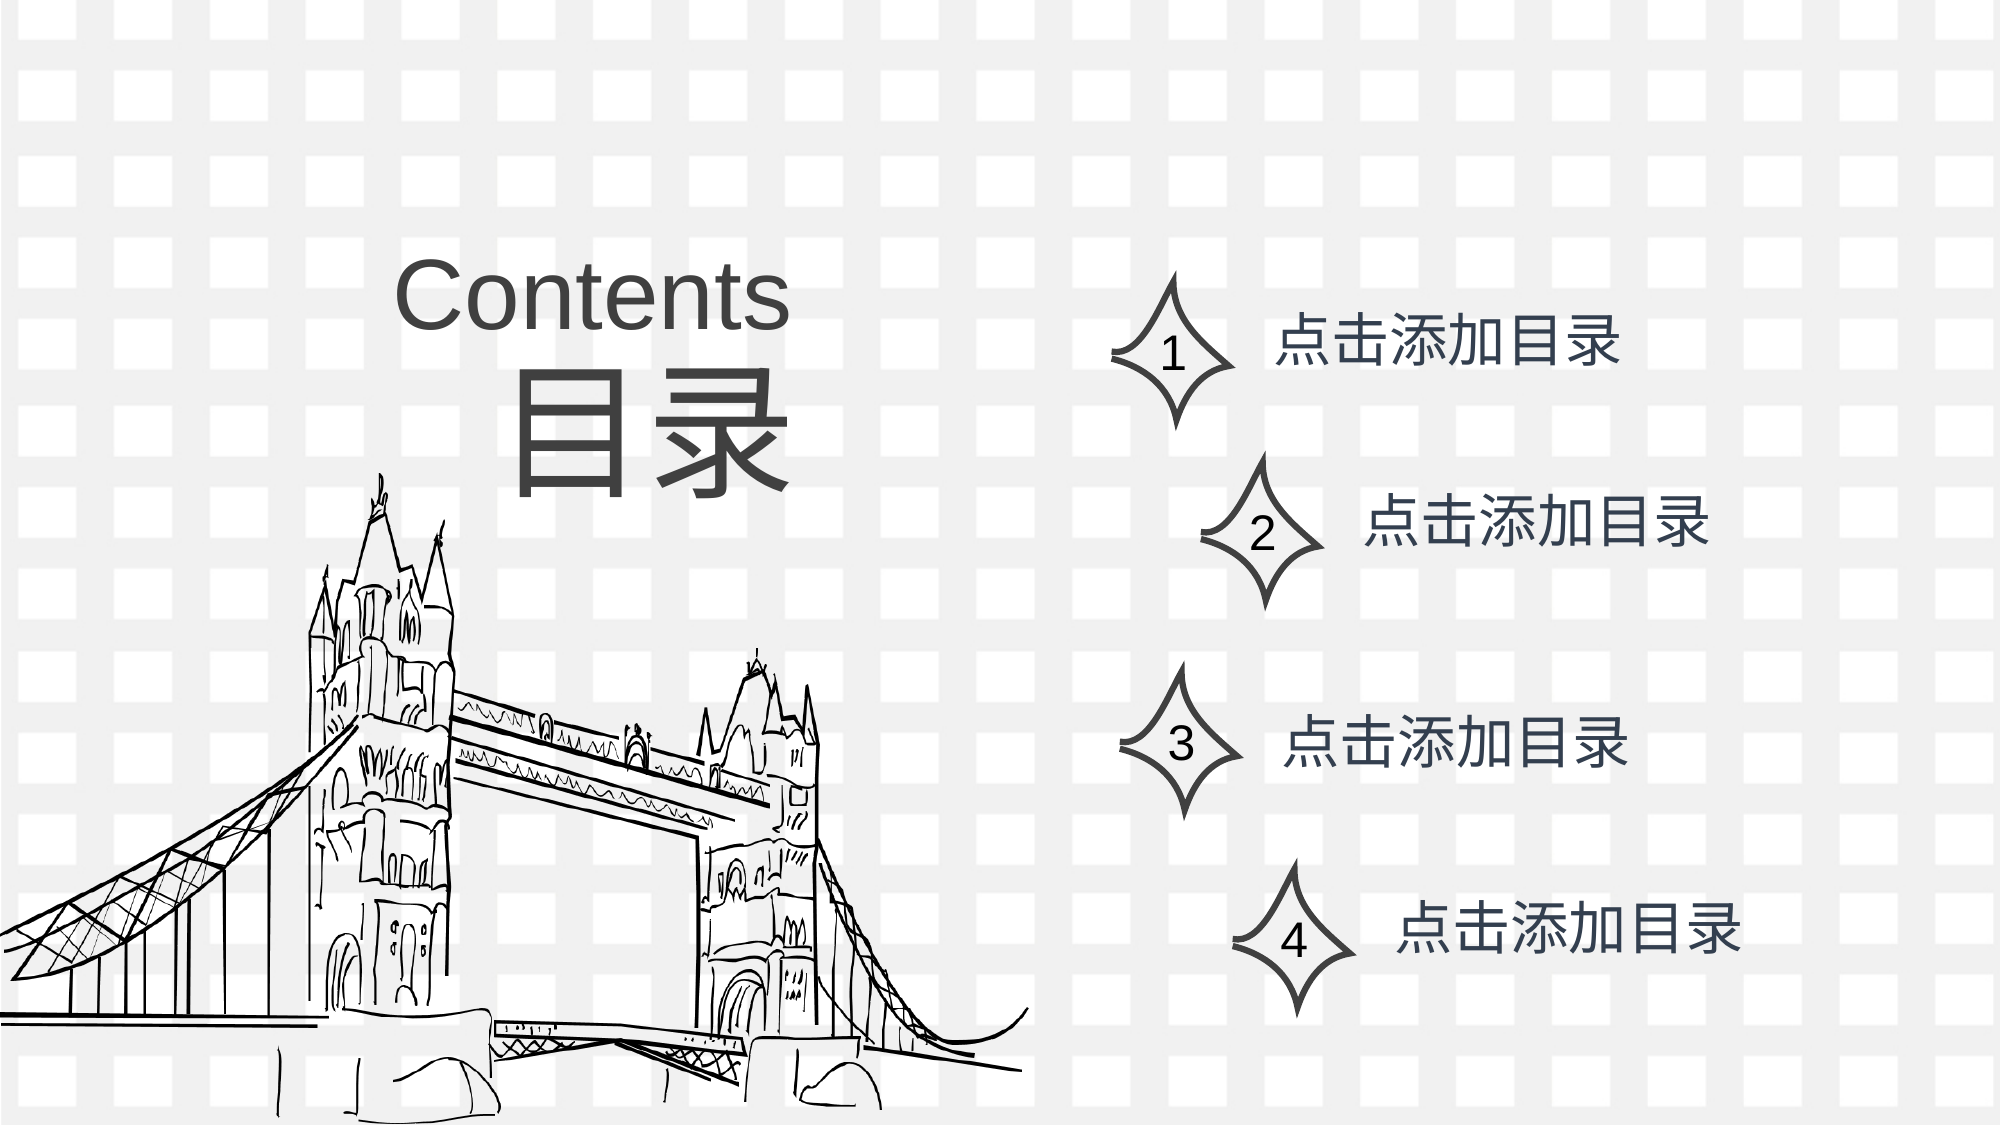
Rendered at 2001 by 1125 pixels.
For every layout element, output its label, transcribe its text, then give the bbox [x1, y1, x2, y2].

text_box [1111, 281, 1229, 420]
text_box 点击添加目录 [1266, 698, 1646, 783]
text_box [1200, 462, 1319, 601]
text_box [1119, 671, 1238, 811]
text_box Contents [377, 222, 807, 357]
text_box 点击添加目录 [1379, 883, 1759, 969]
picture [0, 0, 2000, 1125]
text_box 目录 [480, 329, 811, 473]
text_box 点击添加目录 [1258, 295, 1638, 381]
text_box 点击添加目录 [1347, 476, 1727, 562]
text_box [1232, 869, 1350, 1008]
